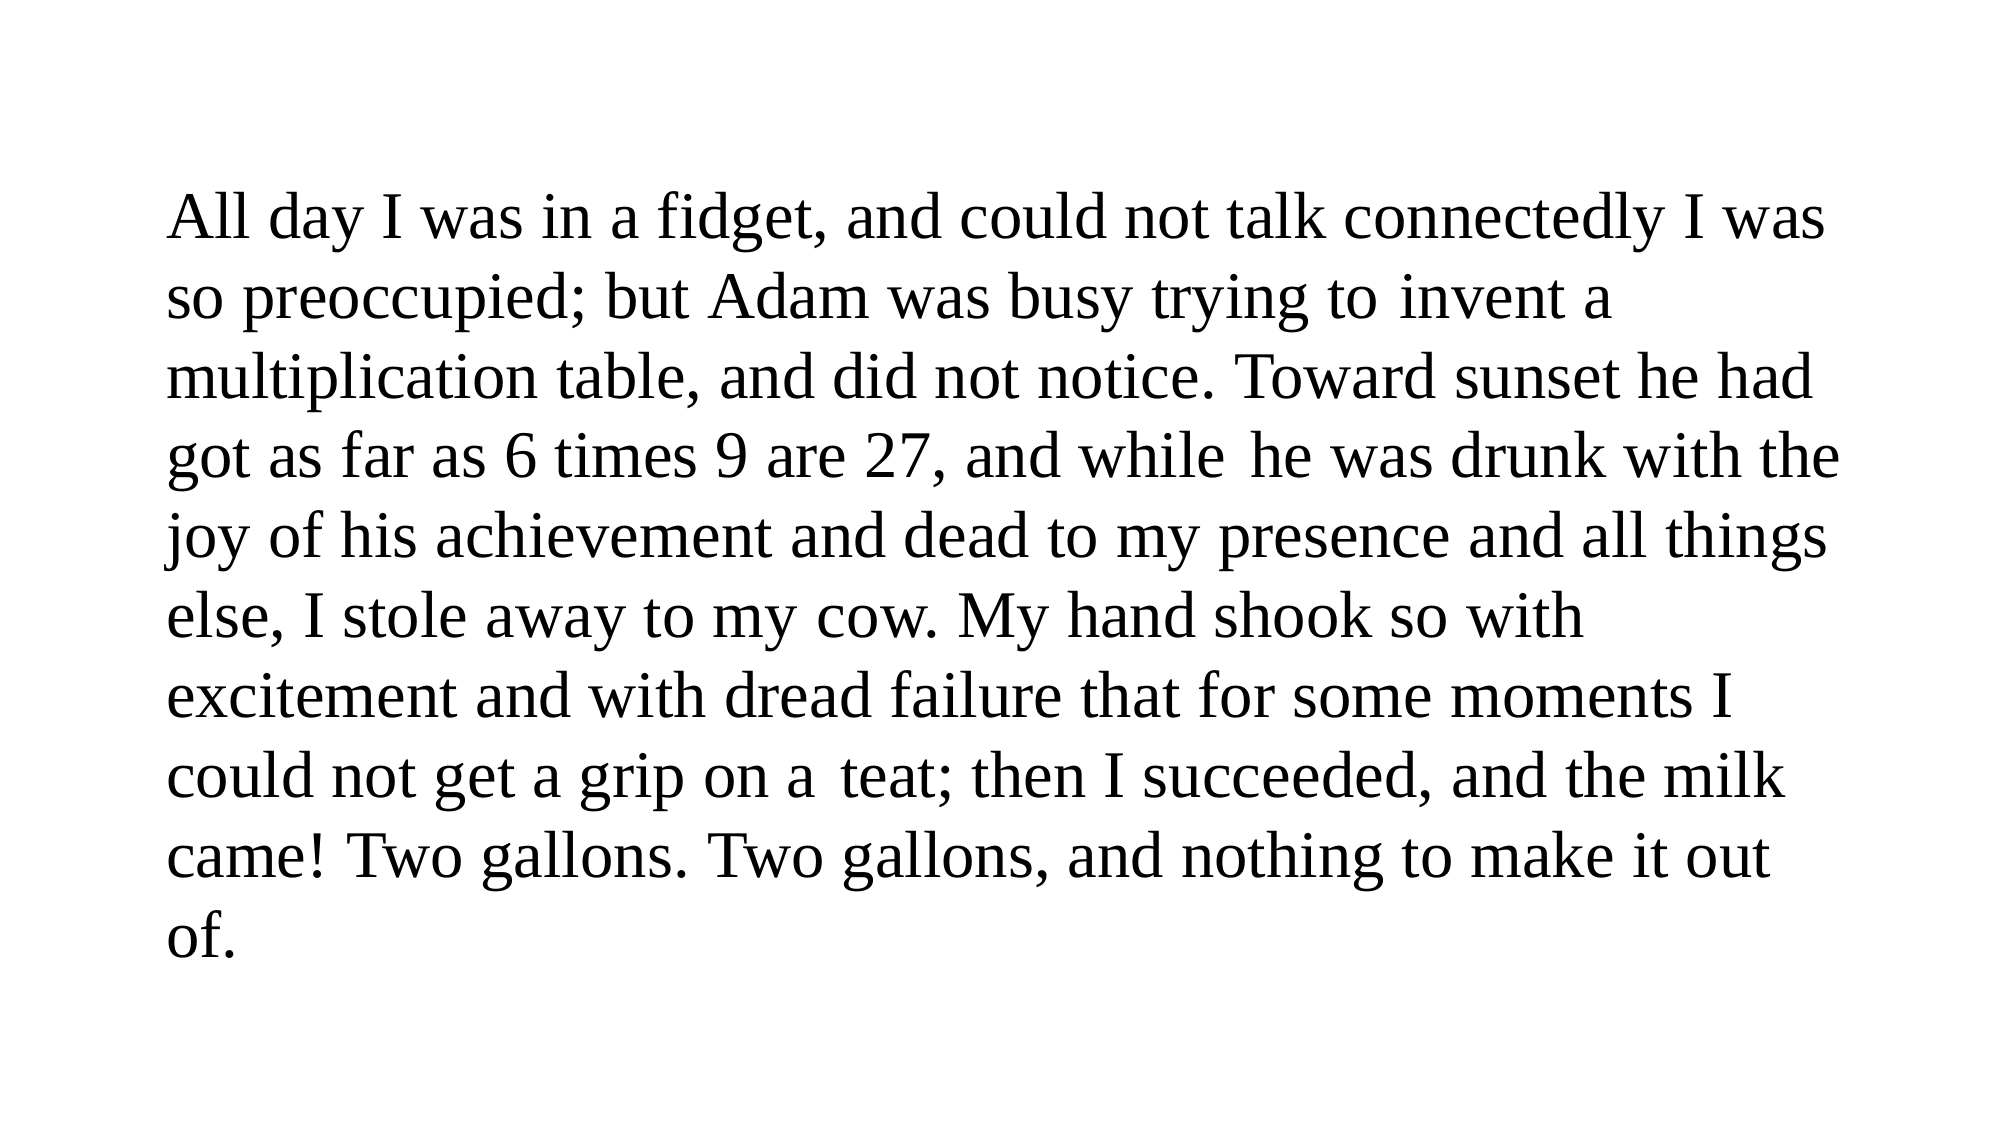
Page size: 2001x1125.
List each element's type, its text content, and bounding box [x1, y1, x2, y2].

text_box All day I was in a fidget, and could not talk connectedly I was so preoccupied; but Adam was busy trying to invent a multiplication table, and did not notice. Toward sunset he had got as far as 6 times 9 are 27, and while he was drunk with the joy of his achievement and dead to my presence and all things else, I stole away to my cow. My hand shook so with excitement and with dread failure that for some moments I could not get a grip on a teat; then I succeeded, and the milk came! Two gallons. Two gallons, and nothing to make it out of. [151, 164, 1857, 979]
